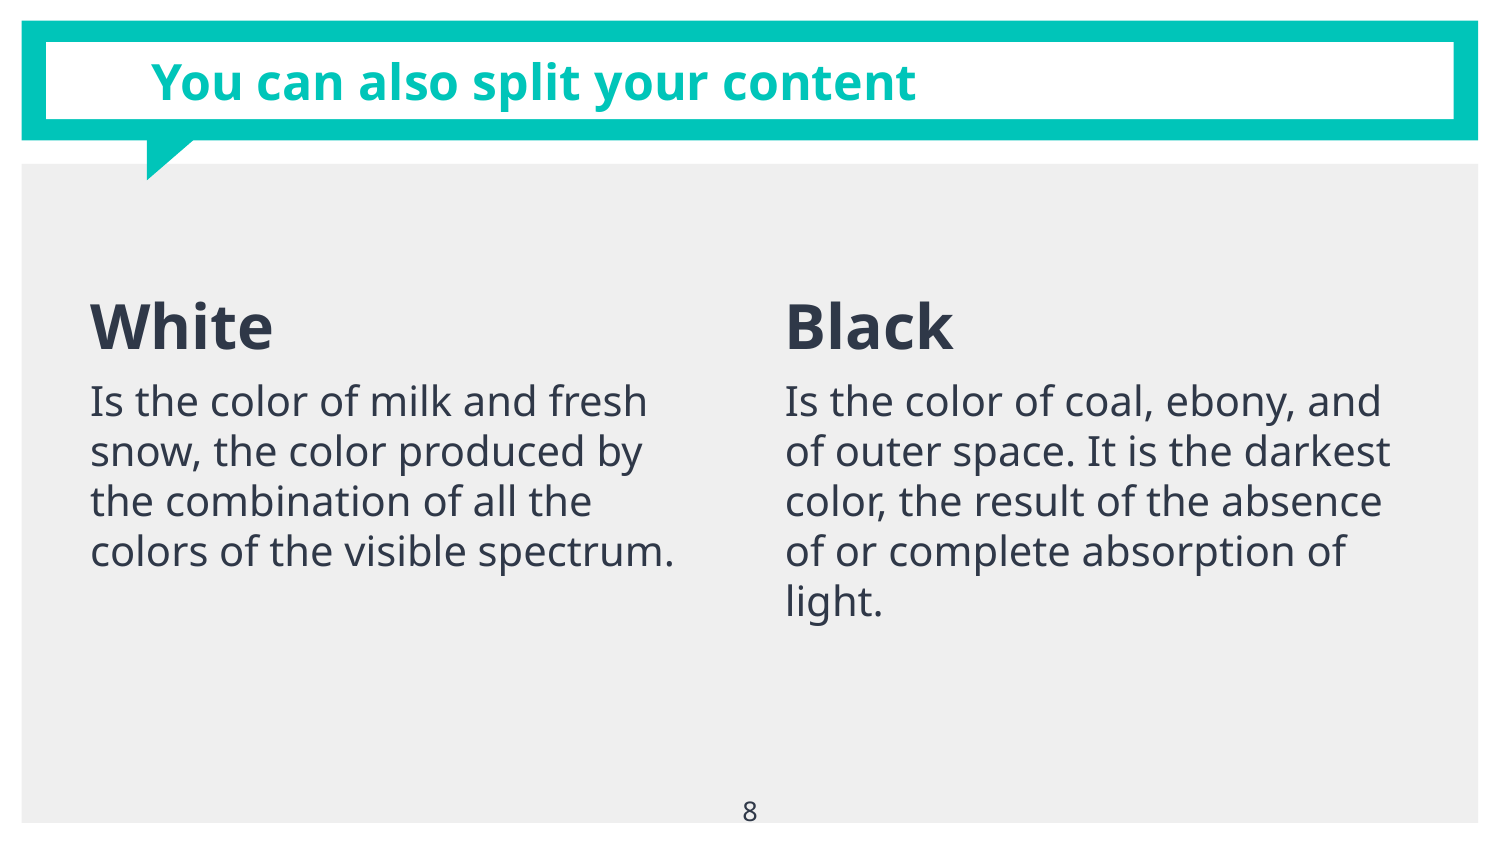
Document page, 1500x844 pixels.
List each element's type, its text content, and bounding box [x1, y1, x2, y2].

list Black Is the color of coal, ebony, and of outer space. It is the darkest color, the result of the absence of or complete absorption of light. [769, 272, 1425, 774]
slide_number ‹#› [705, 779, 795, 844]
list White Is the color of milk and fresh snow, the color produced by the combination of all the colors of the visible spectrum. [75, 272, 731, 774]
title You can also split your content [136, 20, 1441, 141]
